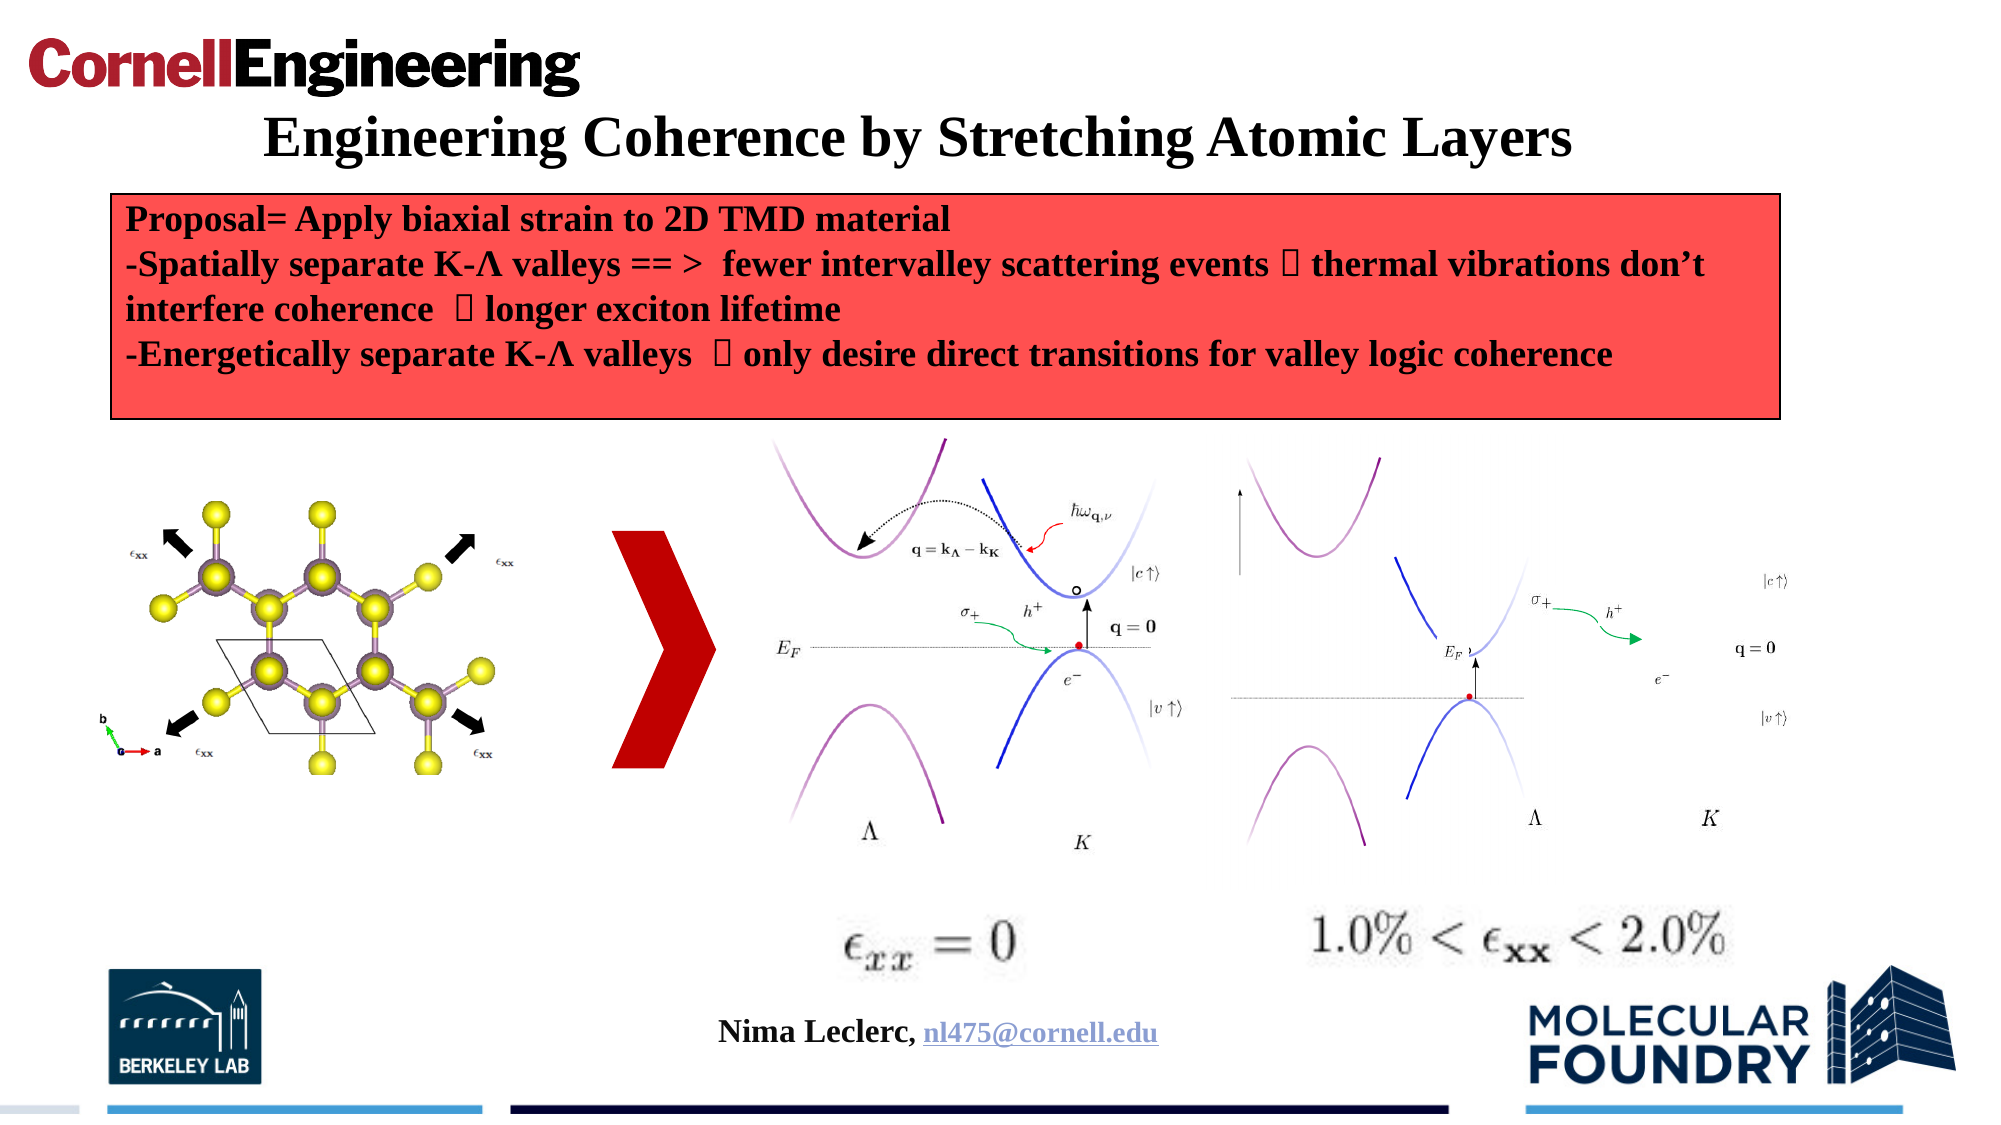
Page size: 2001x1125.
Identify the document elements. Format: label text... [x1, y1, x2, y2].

picture [0, 965, 1956, 1115]
picture [95, 501, 521, 776]
text_box [610, 529, 718, 770]
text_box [765, 407, 1795, 1005]
text_box Proposal= Apply biaxial strain to 2D TMD material -Spatially separate K-Λ valleys == > fewer intervalley scattering events  thermal vibrations don’t interfere coherence  longer exciton lifetime -Energetically separate K-Λ valleys  only desire direct transitions for valley logic coherence [110, 193, 1781, 420]
picture [29, 38, 580, 97]
text_box Engineering Coherence by Stretching Atomic Layers [248, 90, 1911, 176]
